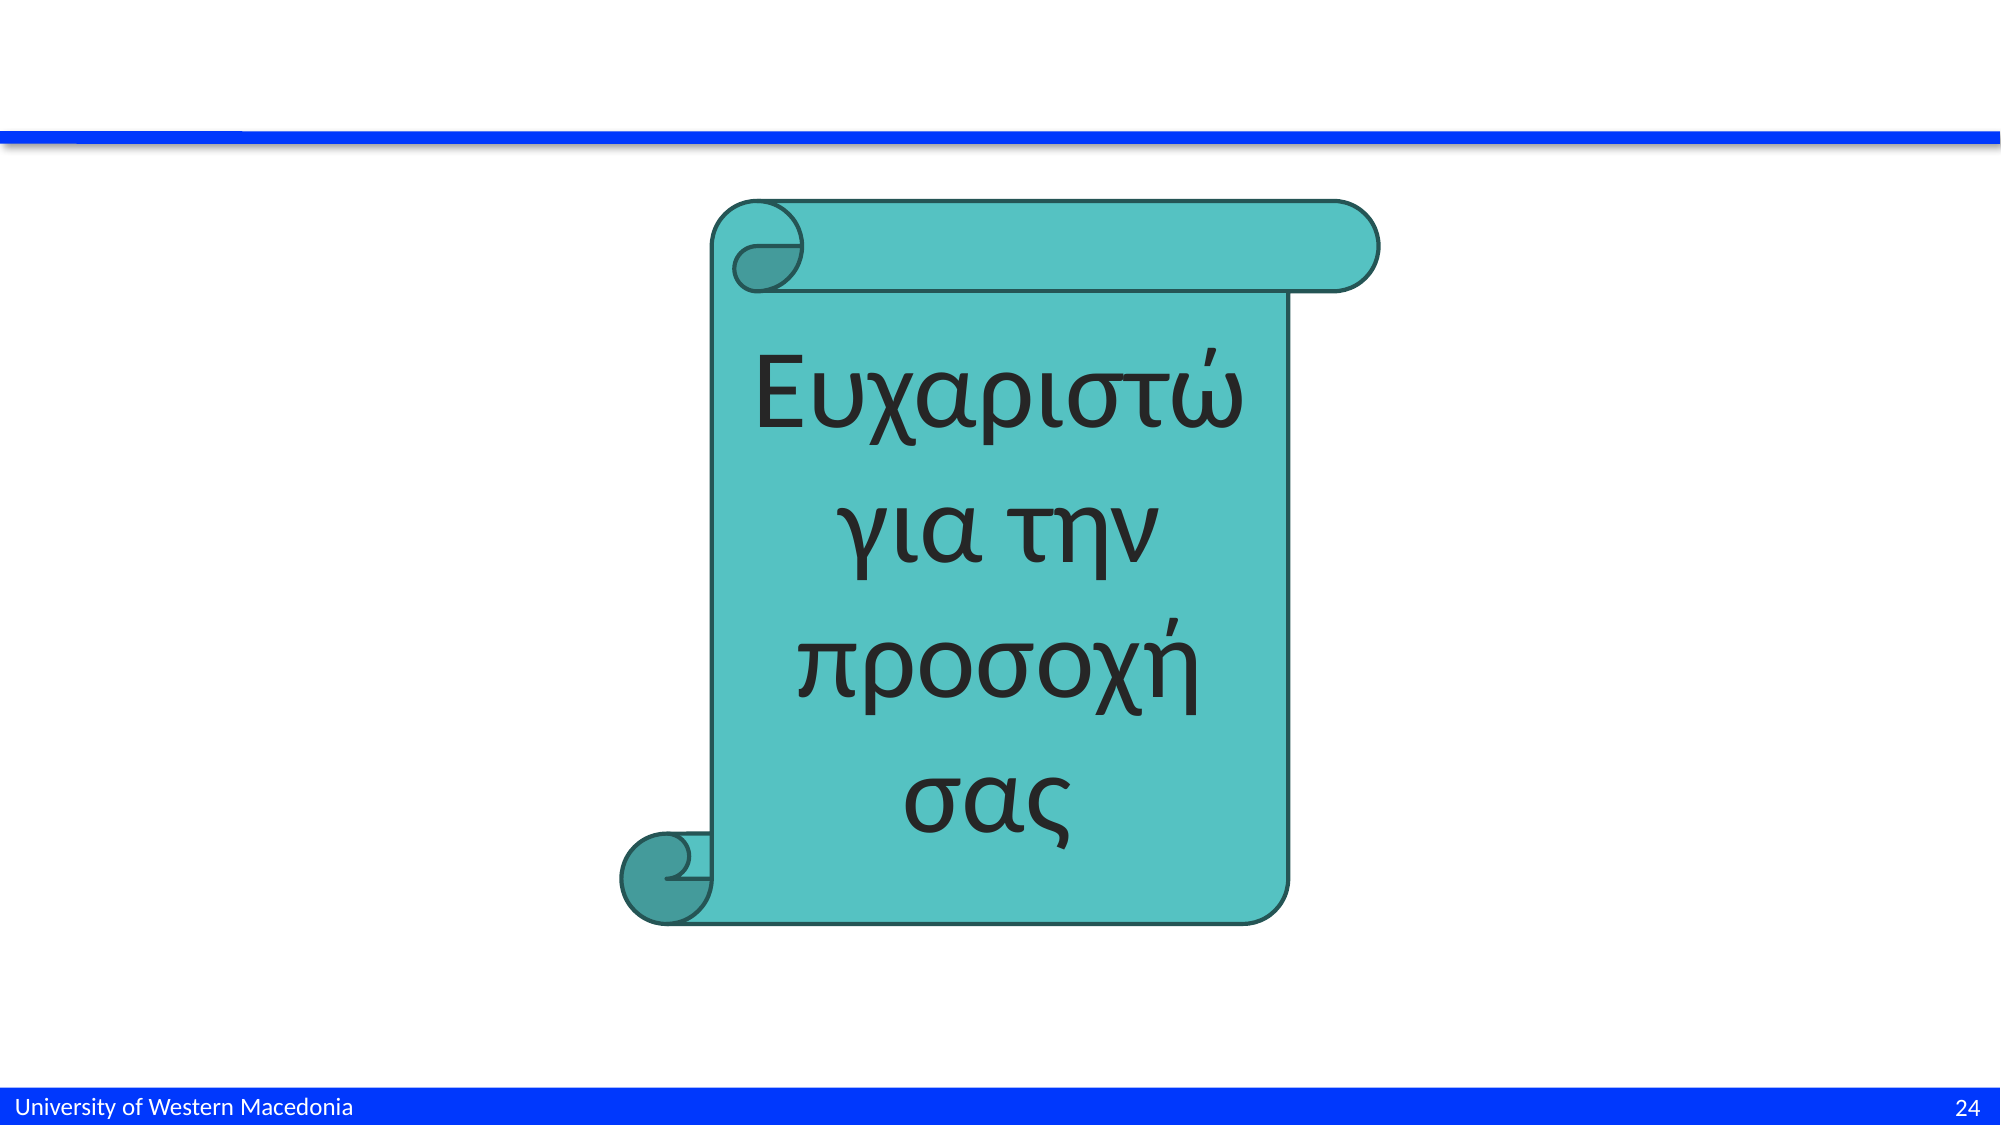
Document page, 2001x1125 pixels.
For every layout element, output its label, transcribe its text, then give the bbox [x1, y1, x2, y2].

text_box Ευχαριστώ για την προσοχή σας [619, 198, 1381, 927]
